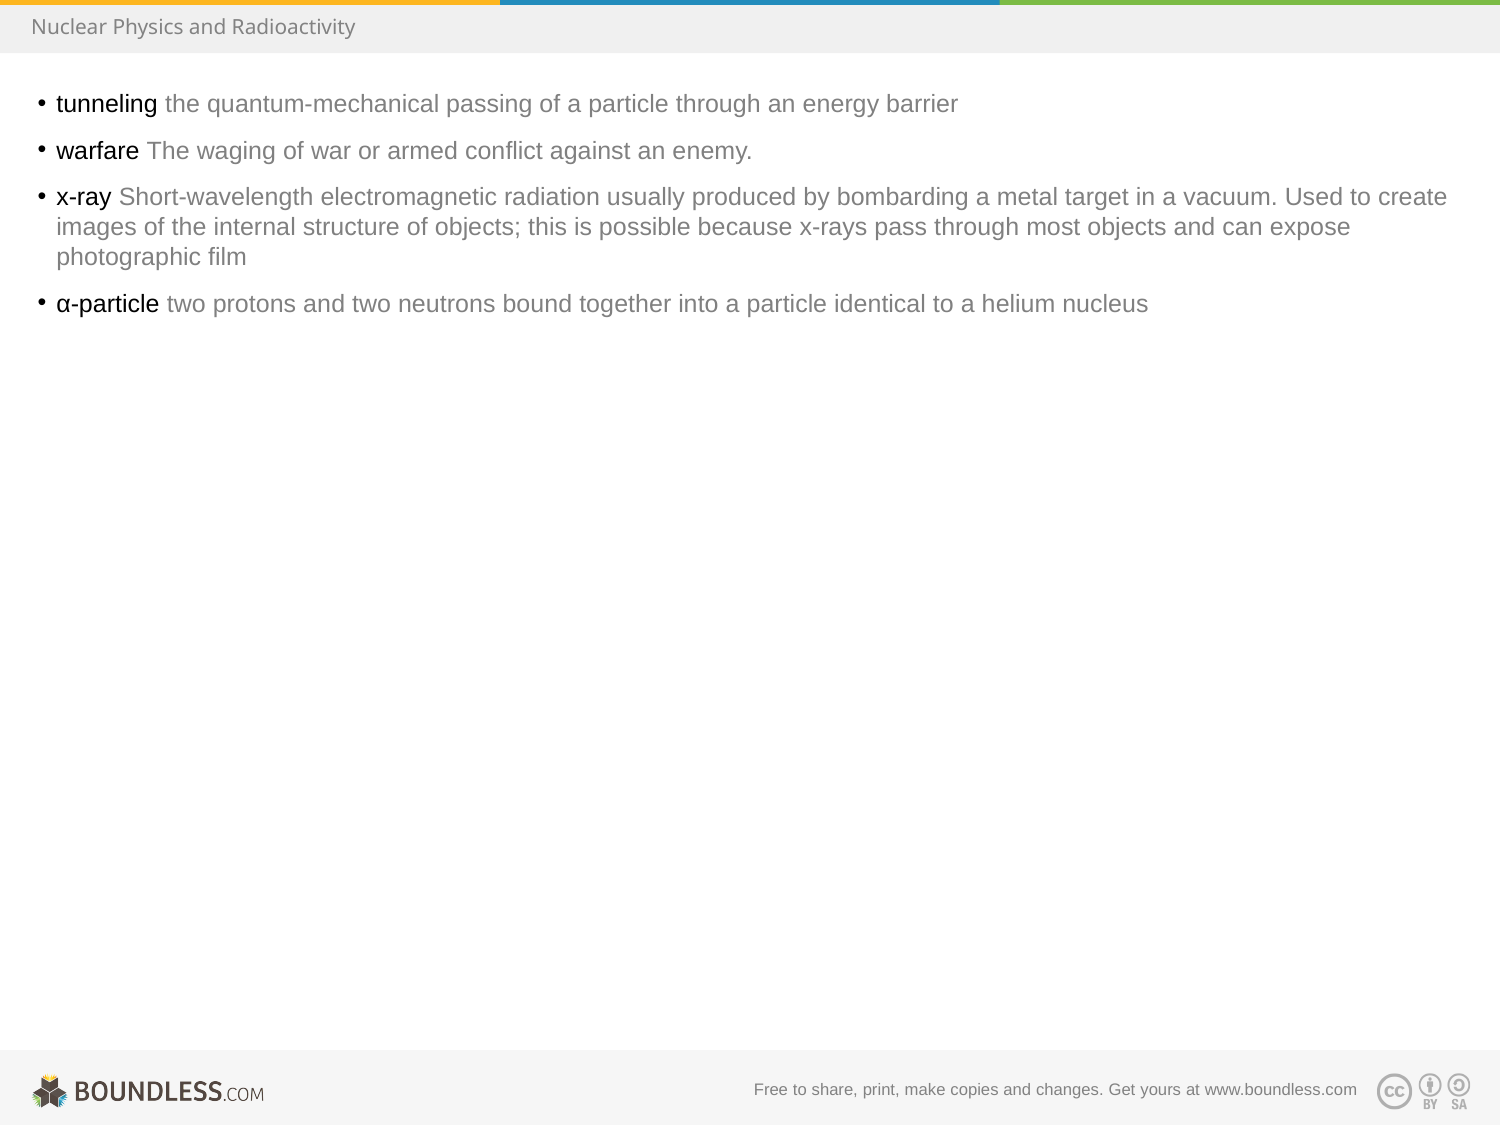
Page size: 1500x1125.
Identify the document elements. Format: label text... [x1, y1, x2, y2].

picture [1372, 1070, 1476, 1113]
text_box Free to share, print, make copies and changes. Get yours at www.boundless.com [649, 1079, 1359, 1113]
text_box Nuclear Physics and Radioactivity [31, 13, 1475, 38]
picture [30, 1072, 265, 1109]
text_box [0, 2, 1500, 54]
text_box [0, 1050, 1500, 1125]
list tunneling the quantum-mechanical passing of a particle through an energy barrier warfare The waging of war or armed conflict against an enemy. x-ray Short-wavelength electromagnetic radiation usually produced by bombarding a metal target in a vacuum. Used to create images of the internal structure of objects; this is possible because x-rays pass through most objects and can expose photographic film α-particle two protons and two neutrons bound together into a particle identical to a helium nucleus [37, 87, 1463, 1050]
